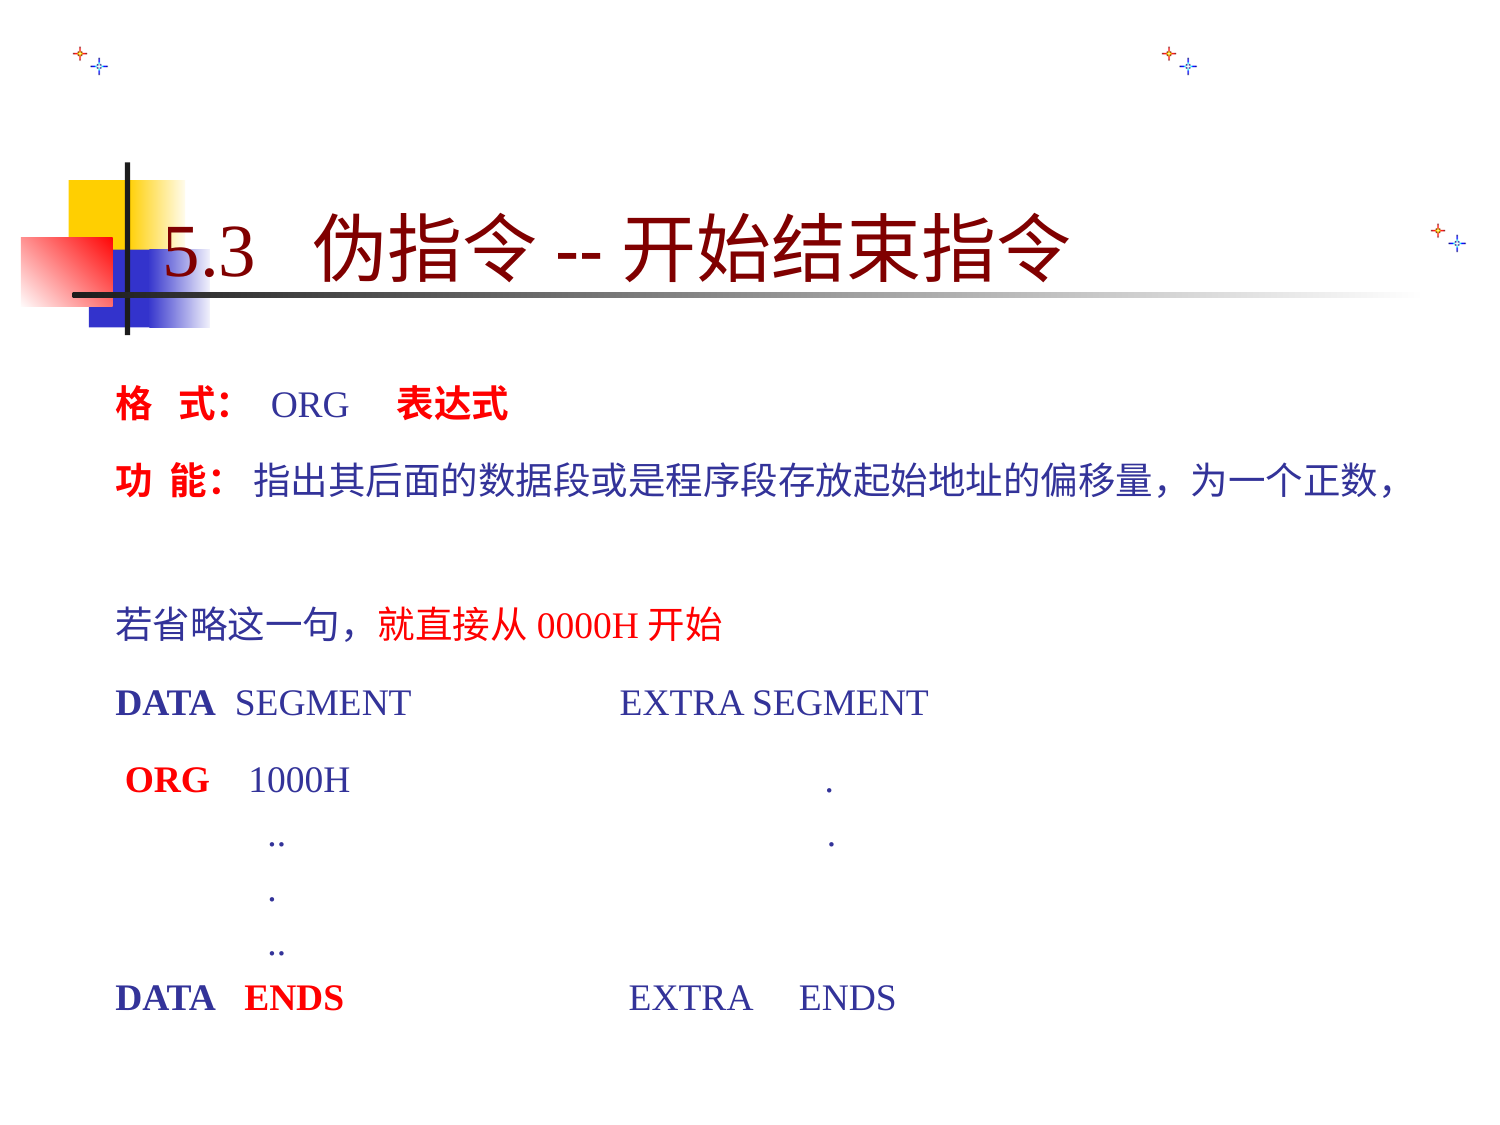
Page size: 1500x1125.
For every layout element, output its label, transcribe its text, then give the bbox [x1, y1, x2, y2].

picture [62, 42, 113, 93]
picture [1151, 42, 1202, 93]
title 5.3 伪指令--开始结束指令 [147, 160, 1211, 300]
picture [1420, 219, 1471, 270]
list 格 式： ORG 表达式 功 能： 指出其后面的数据段或是程序段存放起始地址的偏移量，为一个正数， 若省略这一句，就直接从0000H开始 DATA SEGMENT EXTRA SEGMENT ORG 1000H . .. . . .. DATA ENDS EXTRA ENDS [100, 349, 1455, 1042]
